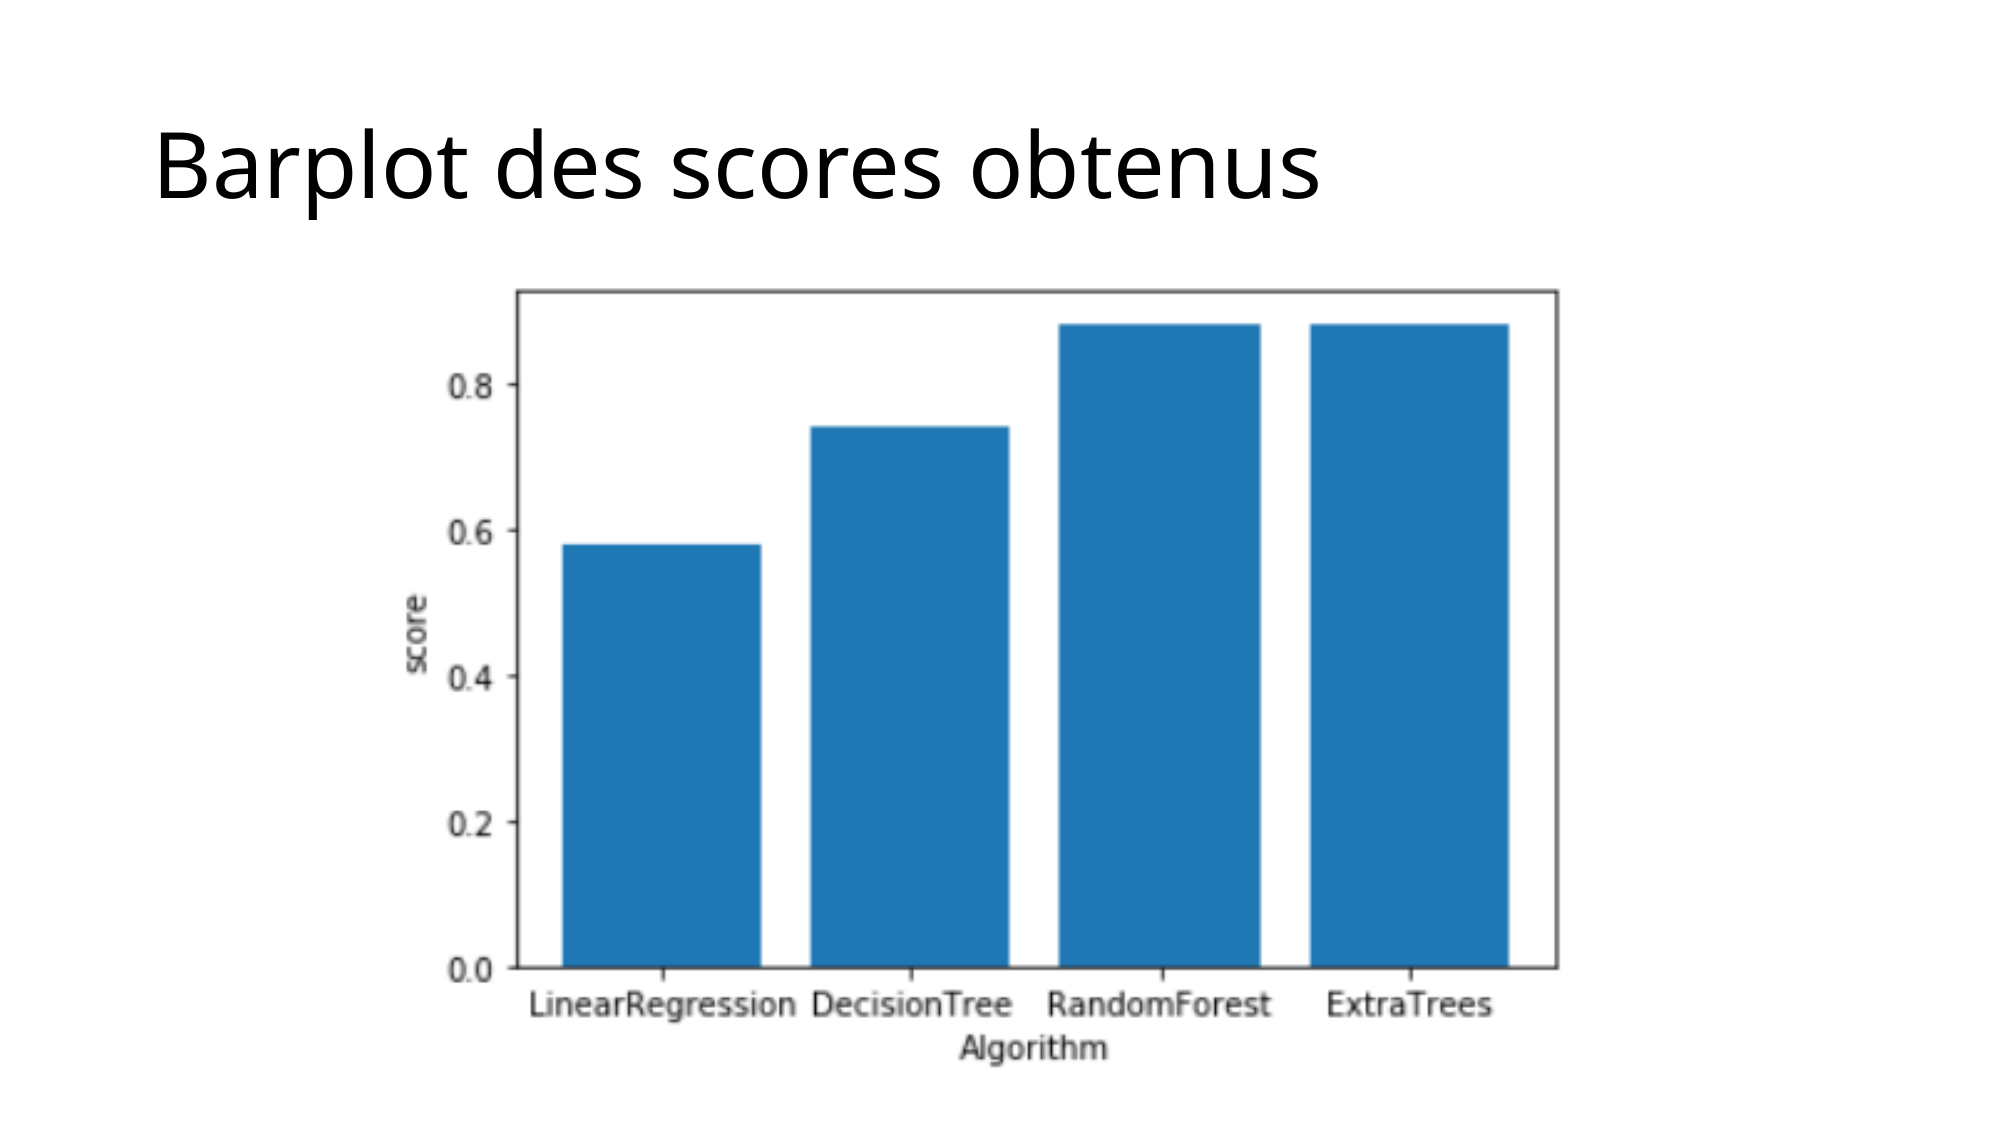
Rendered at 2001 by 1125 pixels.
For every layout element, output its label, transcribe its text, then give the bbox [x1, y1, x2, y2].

picture [390, 277, 1610, 1090]
title Barplot des scores obtenus [137, 59, 1863, 278]
